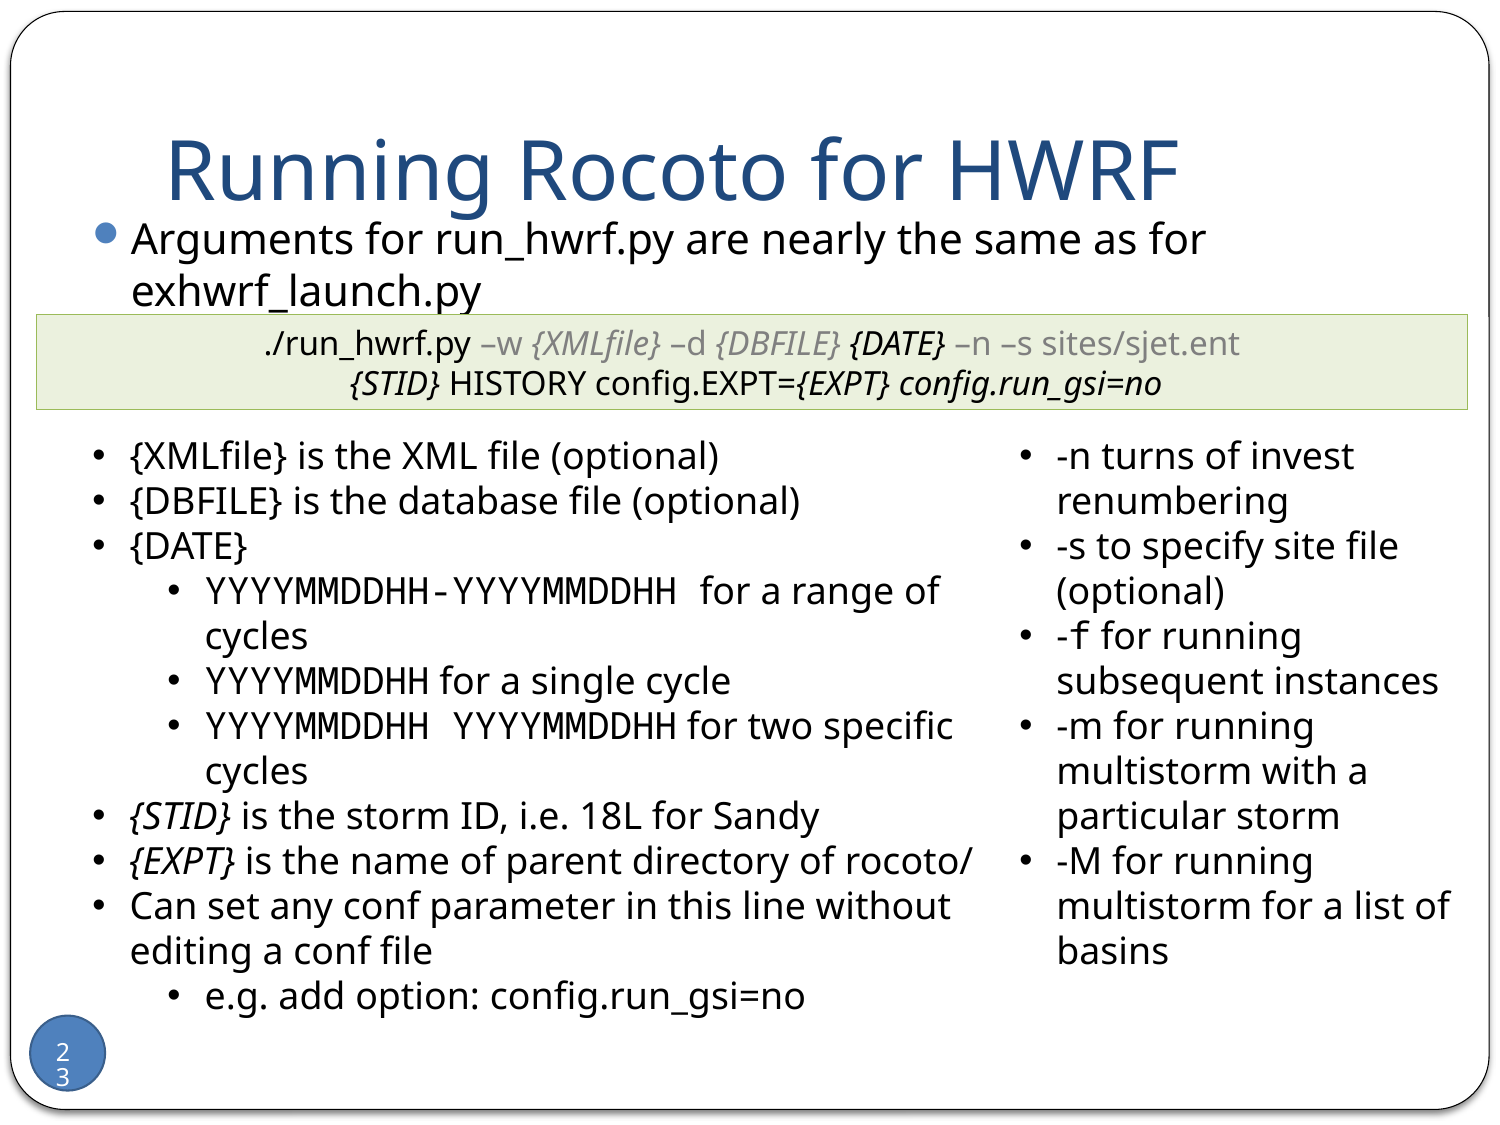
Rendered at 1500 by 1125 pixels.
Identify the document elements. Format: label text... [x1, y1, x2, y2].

text_box ./run_hwrf.py –w {XMLfile} –d {DBFILE} {DATE} –n –s sites/sjet.ent {STID} HISTORY config.EXPT={EXPT} config.run_gsi=no [36, 314, 1468, 410]
list Arguments for run_hwrf.py are nearly the same as for exhwrf_launch.py [77, 204, 1500, 324]
text_box -n turns of invest renumbering -s to specify site file (optional) -f for running subsequent instances -m for running multistorm with a particular storm -M for running multistorm for a list of basins [1004, 424, 1500, 980]
text_box {XMLfile} is the XML file (optional) {DBFILE} is the database file (optional) {DATE} YYYYMMDDHH-YYYYMMDDHH for a range of cycles YYYYMMDDHH for a single cycle YYYYMMDDHH YYYYMMDDHH for two specific cycles {STID} is the storm ID, i.e. 18L for Sandy {EXPT} is the name of parent directory of rocoto/ Can set any conf parameter in this line without editing a conf file e.g. add option: config.run_gsi=no [77, 424, 1057, 1025]
title Running Rocoto for HWRF [150, 45, 1425, 204]
